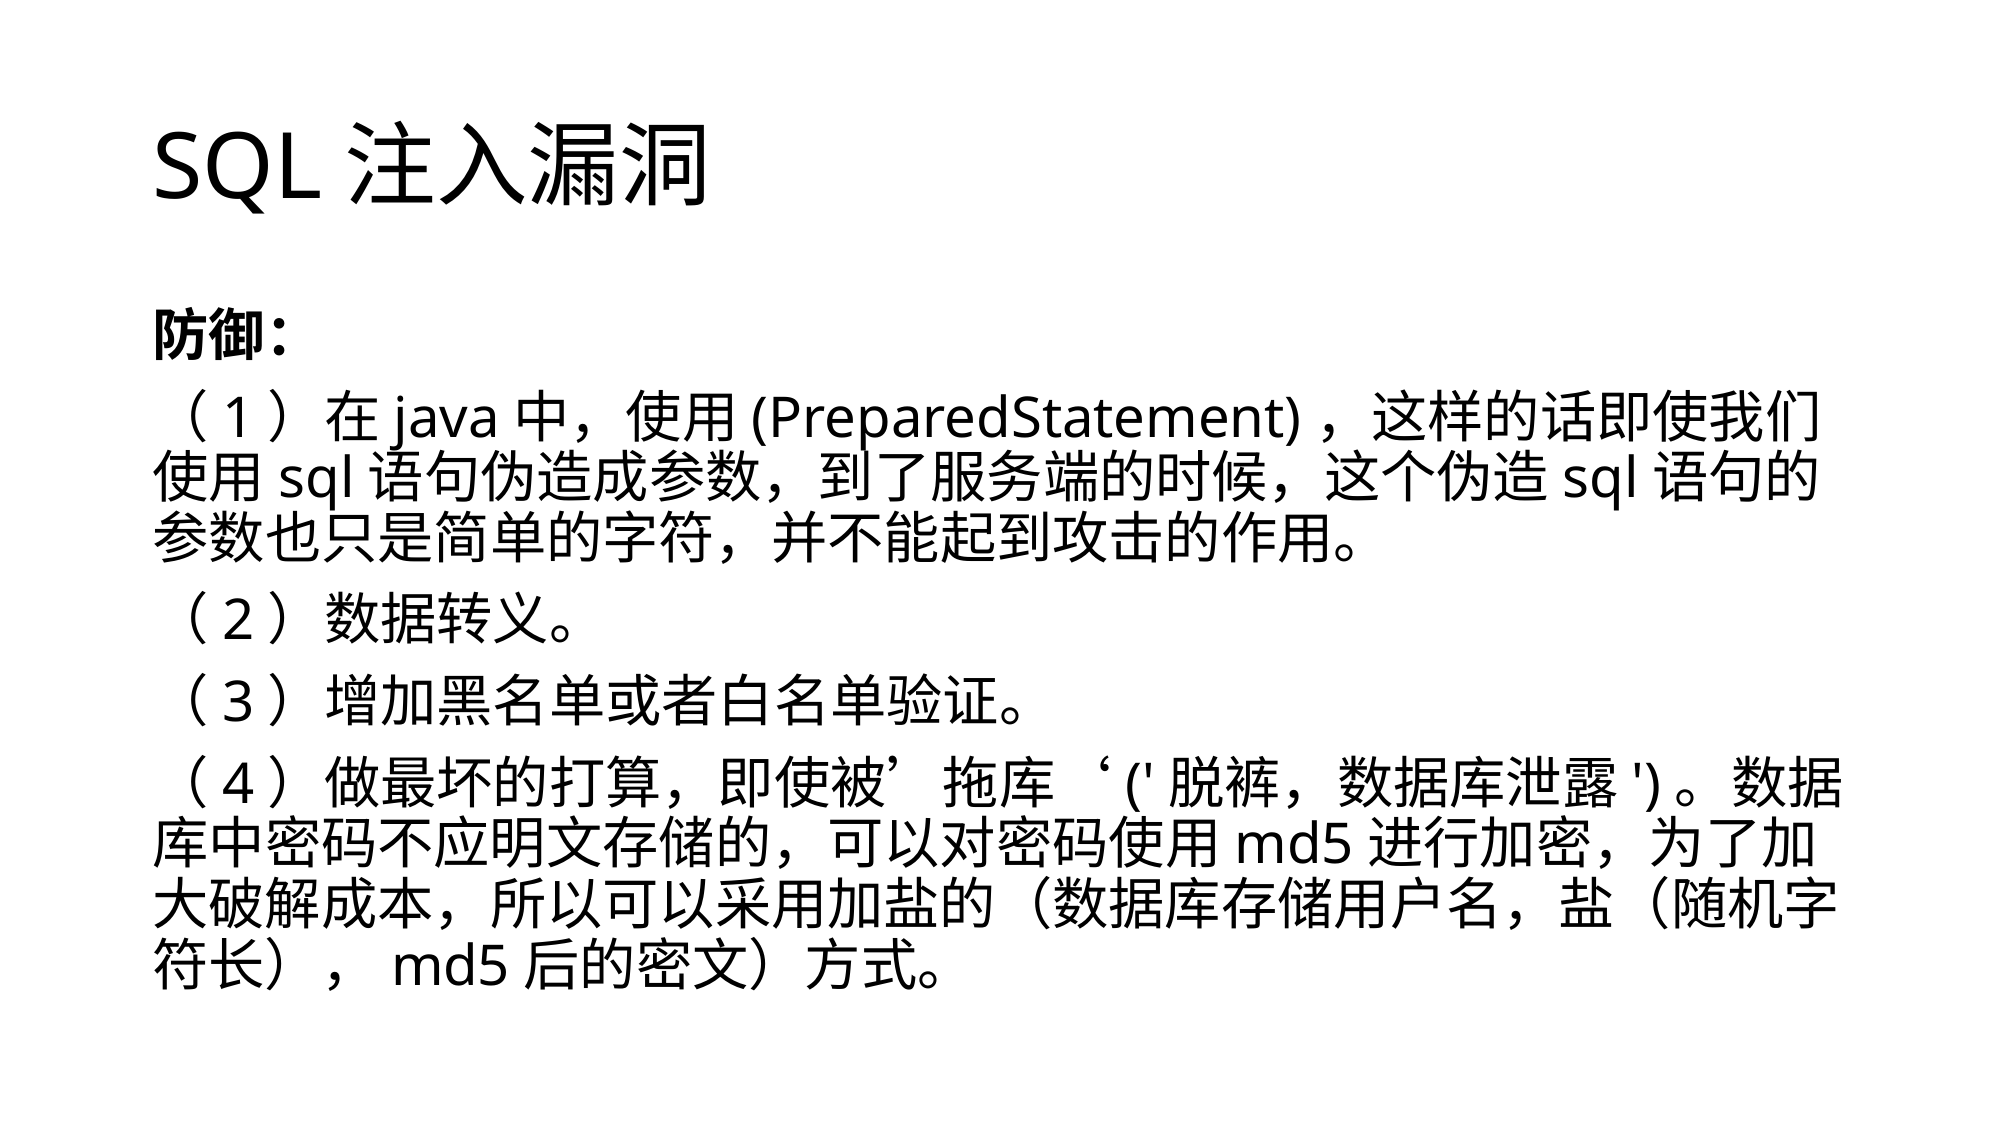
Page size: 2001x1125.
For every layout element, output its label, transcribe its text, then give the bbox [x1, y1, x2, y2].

list 防御： （1）在java中，使用(PreparedStatement)，这样的话即使我们使用sql语句伪造成参数，到了服务端的时候，这个伪造sql语句的参数也只是简单的字符，并不能起到攻击的作用。 （2）数据转义。 （3）增加黑名单或者白名单验证。 （4）做最坏的打算，即使被’拖库‘('脱裤，数据库泄露')。数据库中密码不应明文存储的，可以对密码使用md5进行加密，为了加大破解成本，所以可以采用加盐的（数据库存储用户名，盐（随机字符长），md5后的密文）方式。 [137, 299, 1863, 1014]
title SQL注入漏洞 [137, 59, 1863, 278]
